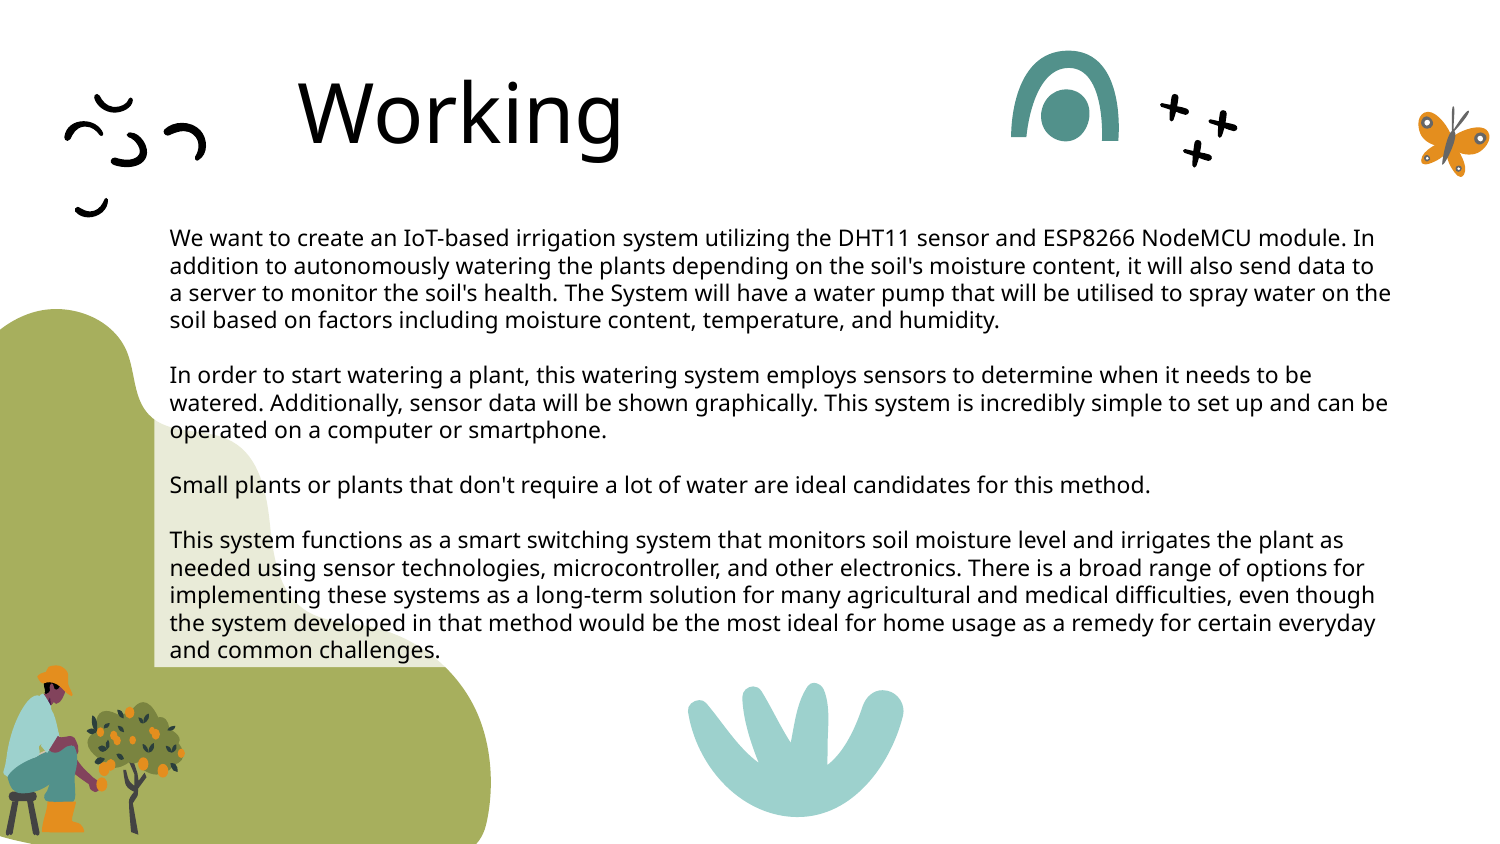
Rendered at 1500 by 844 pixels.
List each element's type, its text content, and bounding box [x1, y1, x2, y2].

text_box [1415, 105, 1493, 178]
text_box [0, 665, 194, 836]
text_box Working [282, 52, 1063, 168]
subtitle We want to create an IoT-based irrigation system utilizing the DHT11 sensor and ESP8266 NodeMCU module. In addition to autonomously watering the plants depending on the soil's moisture content, it will also send data to a server to monitor the soil's health. The System will have a water pump that will be utilised to spray water on the soil based on factors including moisture content, temperature, and humidity. In order to start watering a plant, this watering system employs sensors to determine when it needs to be watered. Additionally, sensor data will be shown graphically. This system is incredibly simple to set up and can be operated on a computer or smartphone. Small plants or plants that don't require a lot of water are ideal candidates for this method. This system functions as a smart switching system that monitors soil moisture level and irrigates the plant as needed using sensor technologies, microcontroller, and other electronics. There is a broad range of options for implementing these systems as a long-term solution for many agricultural and medical difficulties, even though the system developed in that method would be the most ideal for home usage as a remedy for certain everyday and common challenges. [154, 208, 1417, 668]
